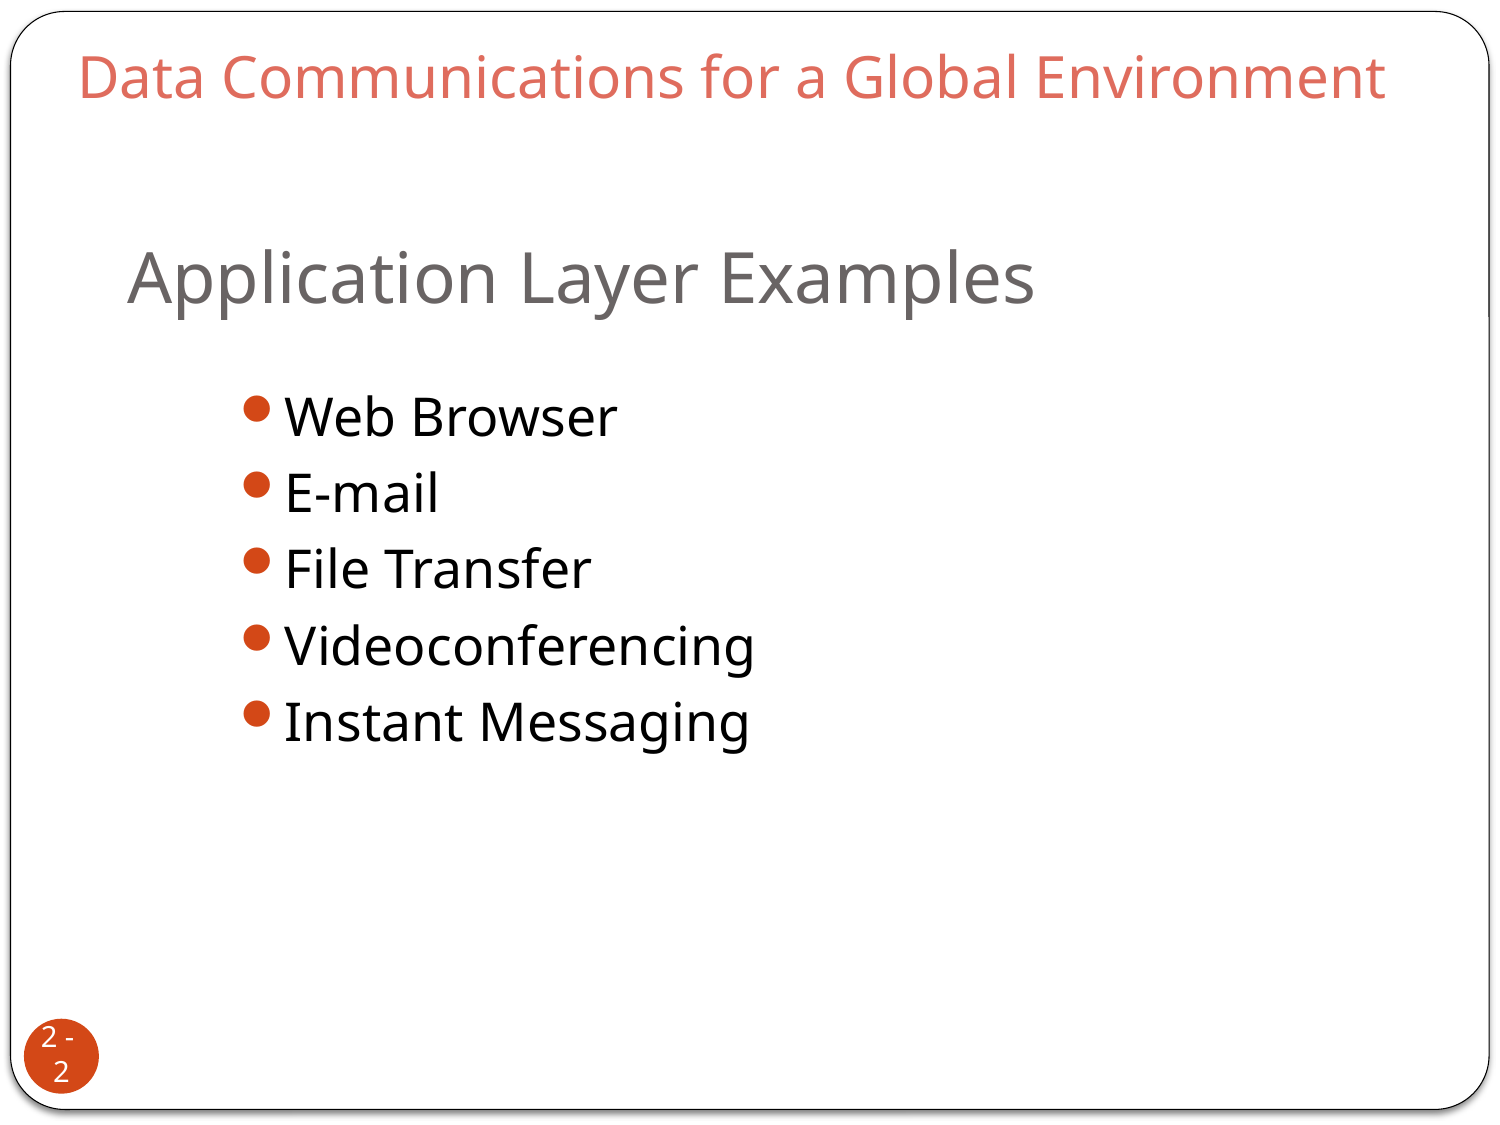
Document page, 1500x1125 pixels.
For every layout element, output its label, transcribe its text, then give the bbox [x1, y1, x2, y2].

text_box Data Communications for a Global Environment [62, 24, 1413, 125]
title Application Layer Examples [112, 224, 1388, 333]
list Web Browser E-mail File Transfer Videoconferencing Instant Messaging [225, 375, 1500, 763]
slide_number 2 - 2 [23, 1018, 99, 1094]
